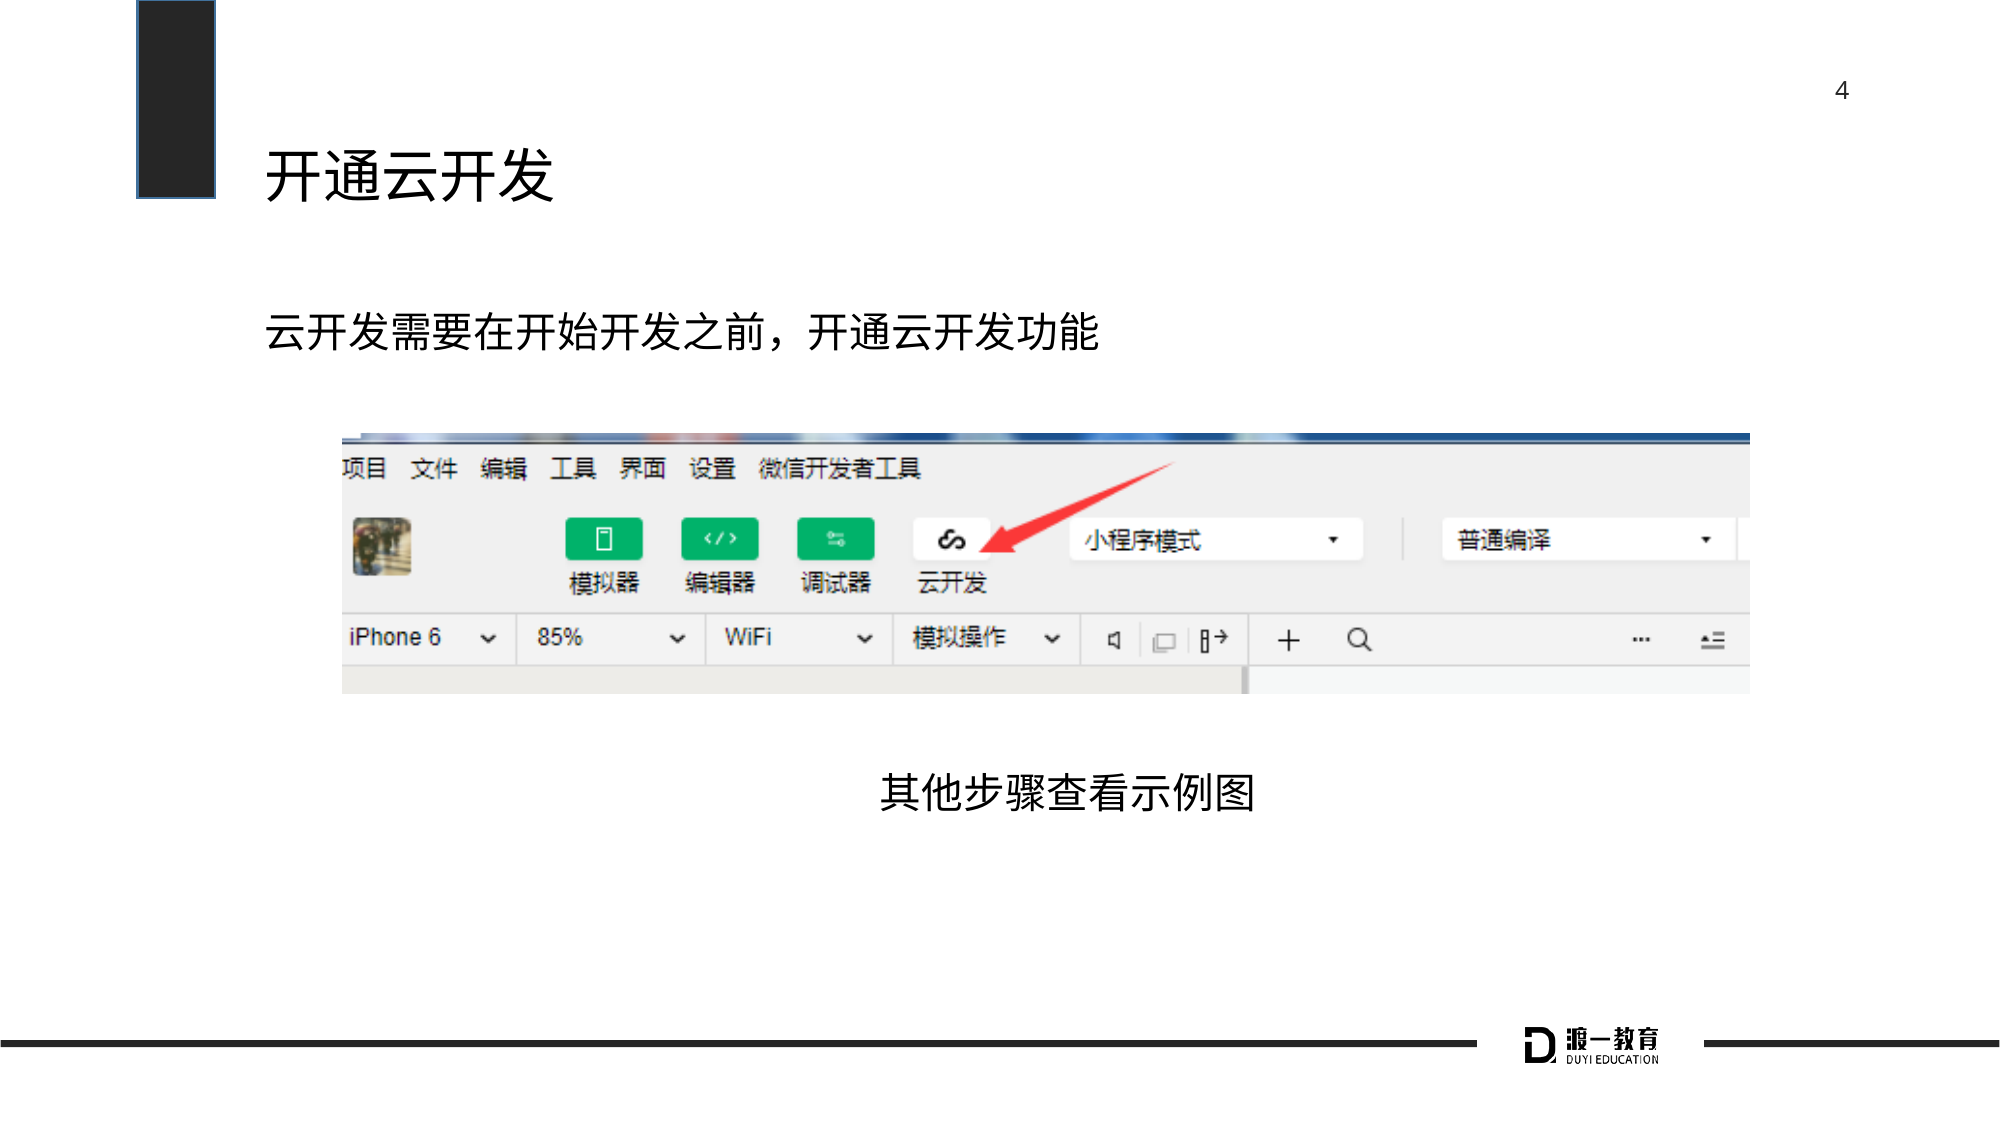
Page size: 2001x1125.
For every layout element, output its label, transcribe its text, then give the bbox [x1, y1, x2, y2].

title 开通云开发 [249, 93, 1751, 219]
subtitle 云开发需要在开始开发之前，开通云开发功能 [249, 303, 1751, 410]
text_box 其他步骤查看示例图 [849, 757, 1399, 863]
picture [1502, 1008, 1679, 1081]
picture [342, 433, 1750, 694]
